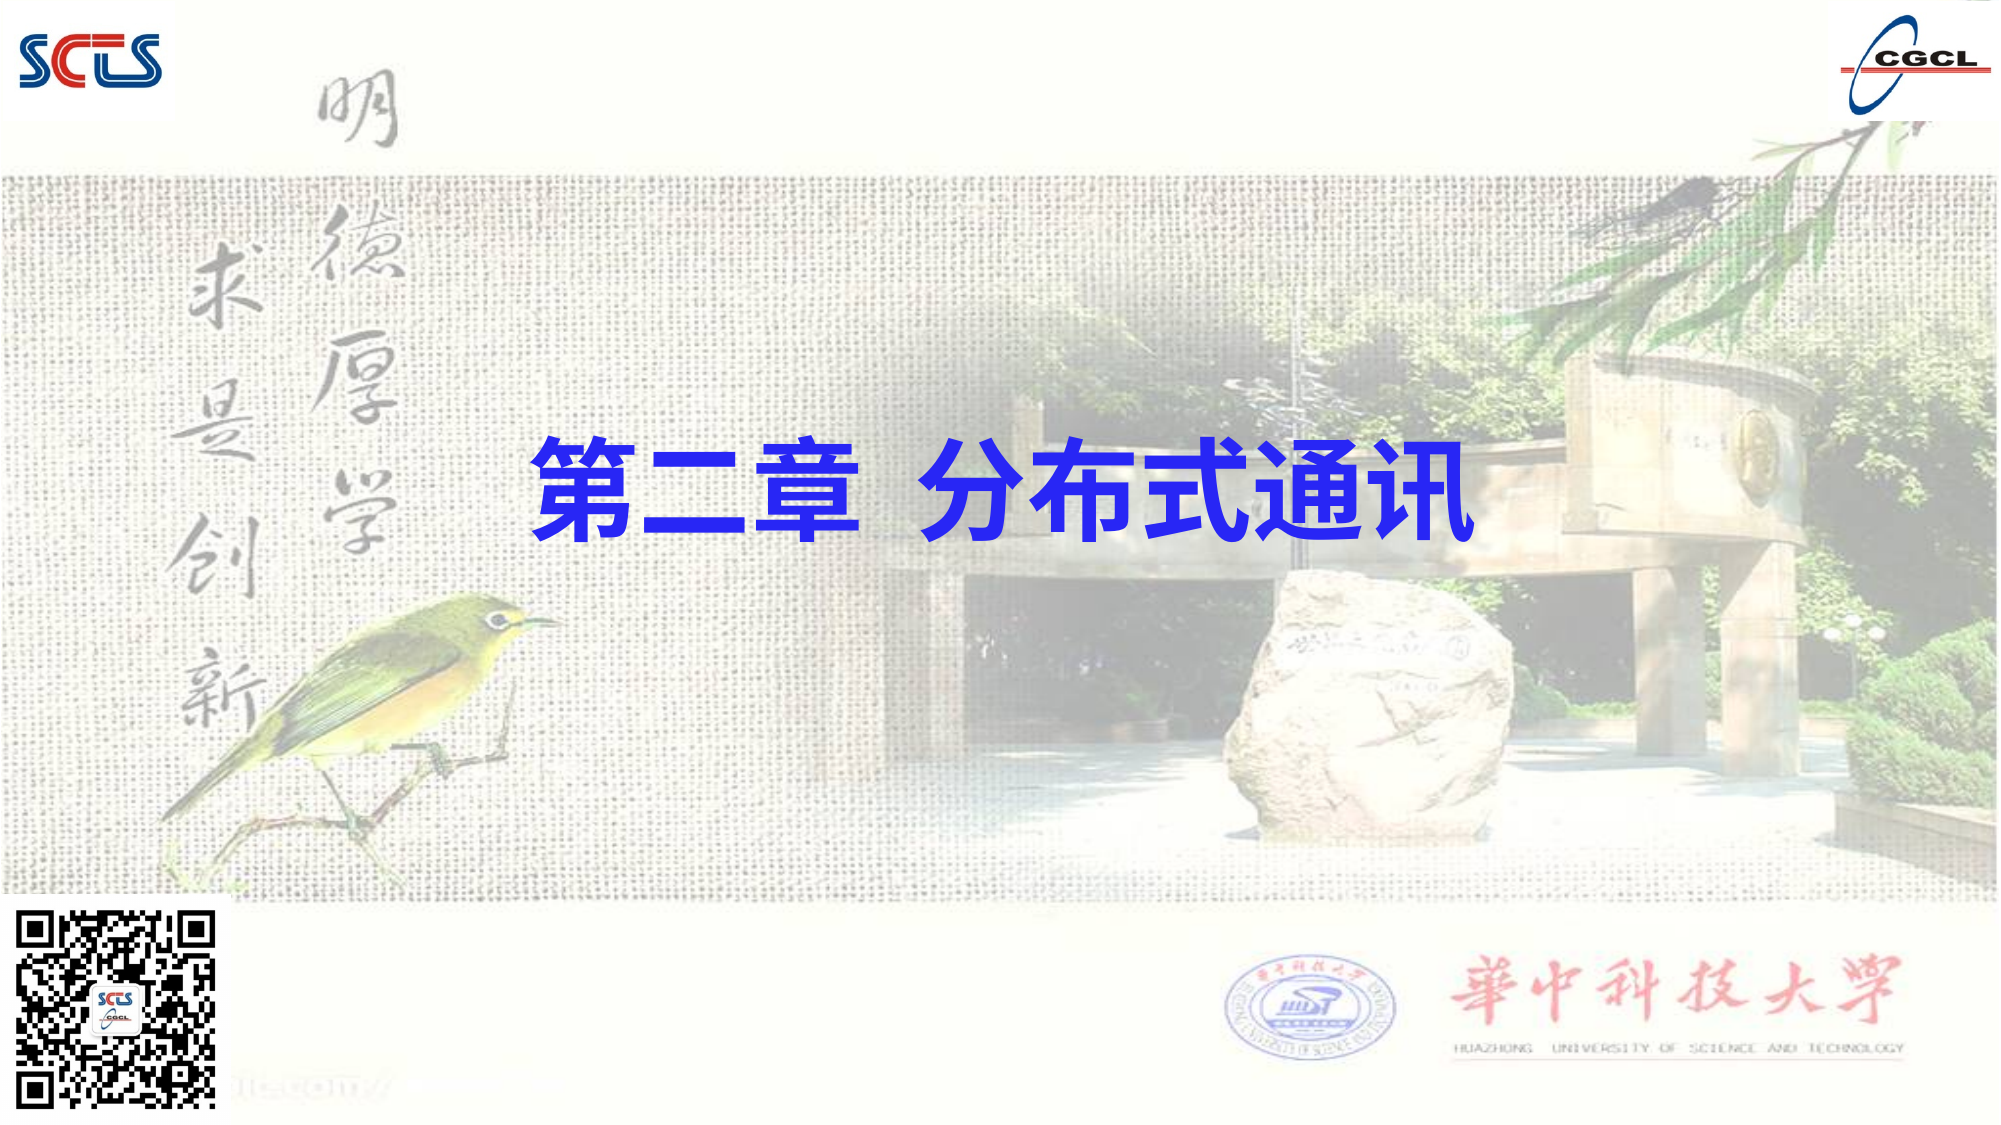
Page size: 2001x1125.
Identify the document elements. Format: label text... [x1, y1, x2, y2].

picture [0, 0, 2000, 1125]
text_box 第二章 分布式通讯 [3, 412, 2000, 563]
